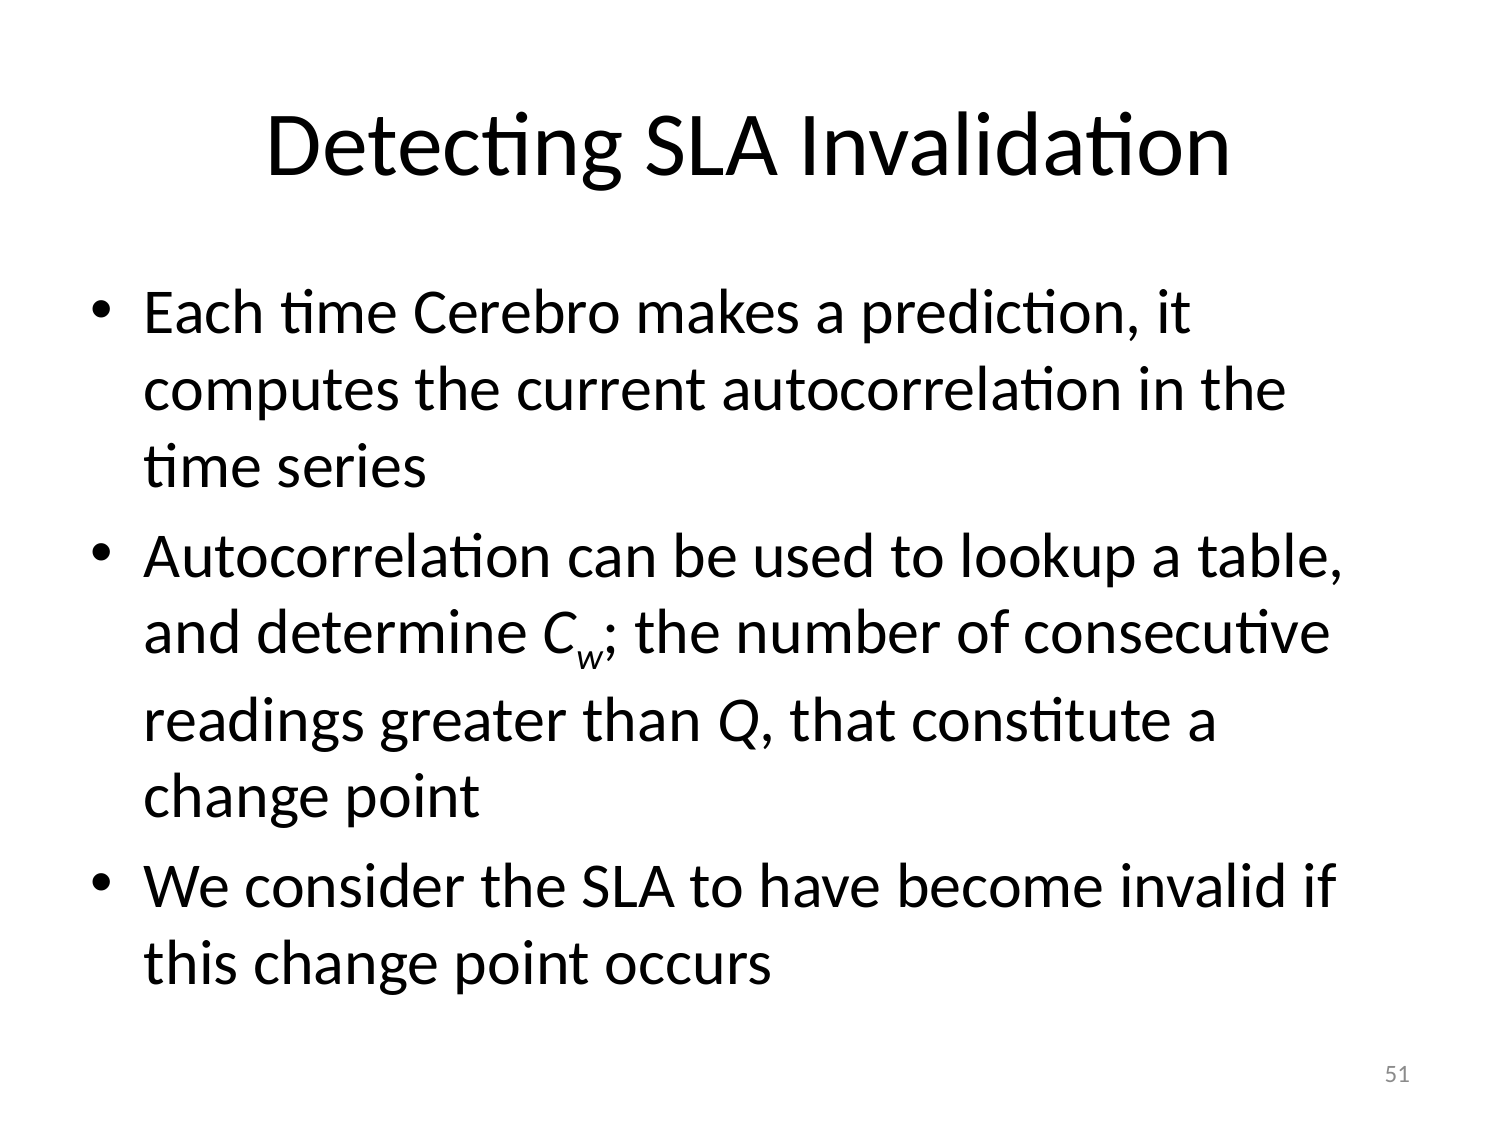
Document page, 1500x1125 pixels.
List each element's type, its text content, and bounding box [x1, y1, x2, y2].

list Each time Cerebro makes a prediction, it computes the current autocorrelation in the time series Autocorrelation can be used to lookup a table, and determine Cw; the number of consecutive readings greater than Q, that constitute a change point We consider the SLA to have become invalid if this change point occurs [75, 262, 1425, 1005]
title Detecting SLA Invalidation [75, 45, 1425, 233]
slide_number 51 [1074, 1042, 1425, 1103]
